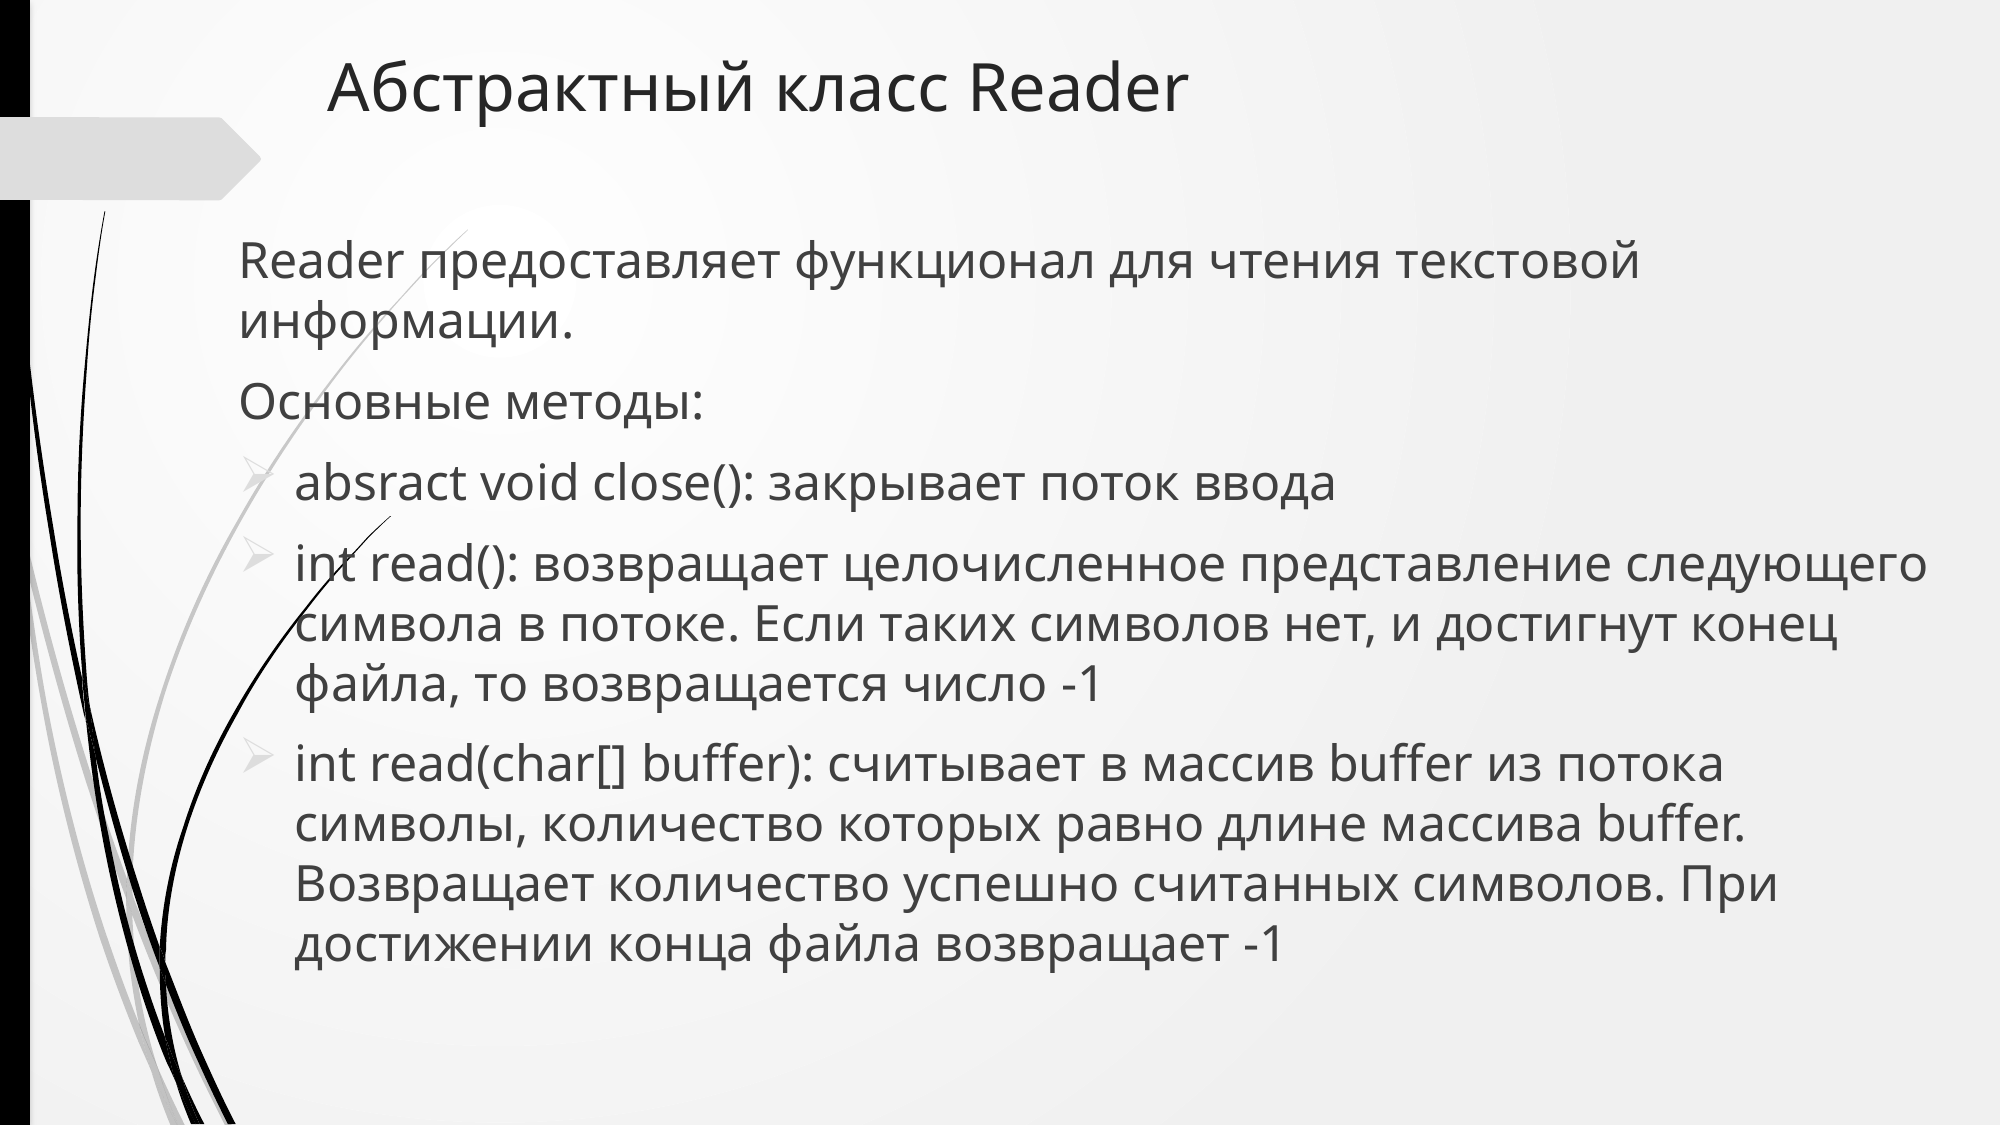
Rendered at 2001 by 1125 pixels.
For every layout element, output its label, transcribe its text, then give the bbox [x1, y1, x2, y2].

list Reader предоставляет функционал для чтения текстовой информации. Основные методы: absract void close(): закрывает поток ввода int read(): возвращает целочисленное представление следующего символа в потоке. Если таких символов нет, и достигнут конец файла, то возвращается число -1 int read(char[] buffer): считывает в массив buffer из потока символы, количество которых равно длине массива buffer. Возвращает количество успешно считанных символов. При достижении конца файла возвращает -1 [223, 221, 1950, 1104]
title Абстрактный класс Reader [312, 36, 1806, 141]
